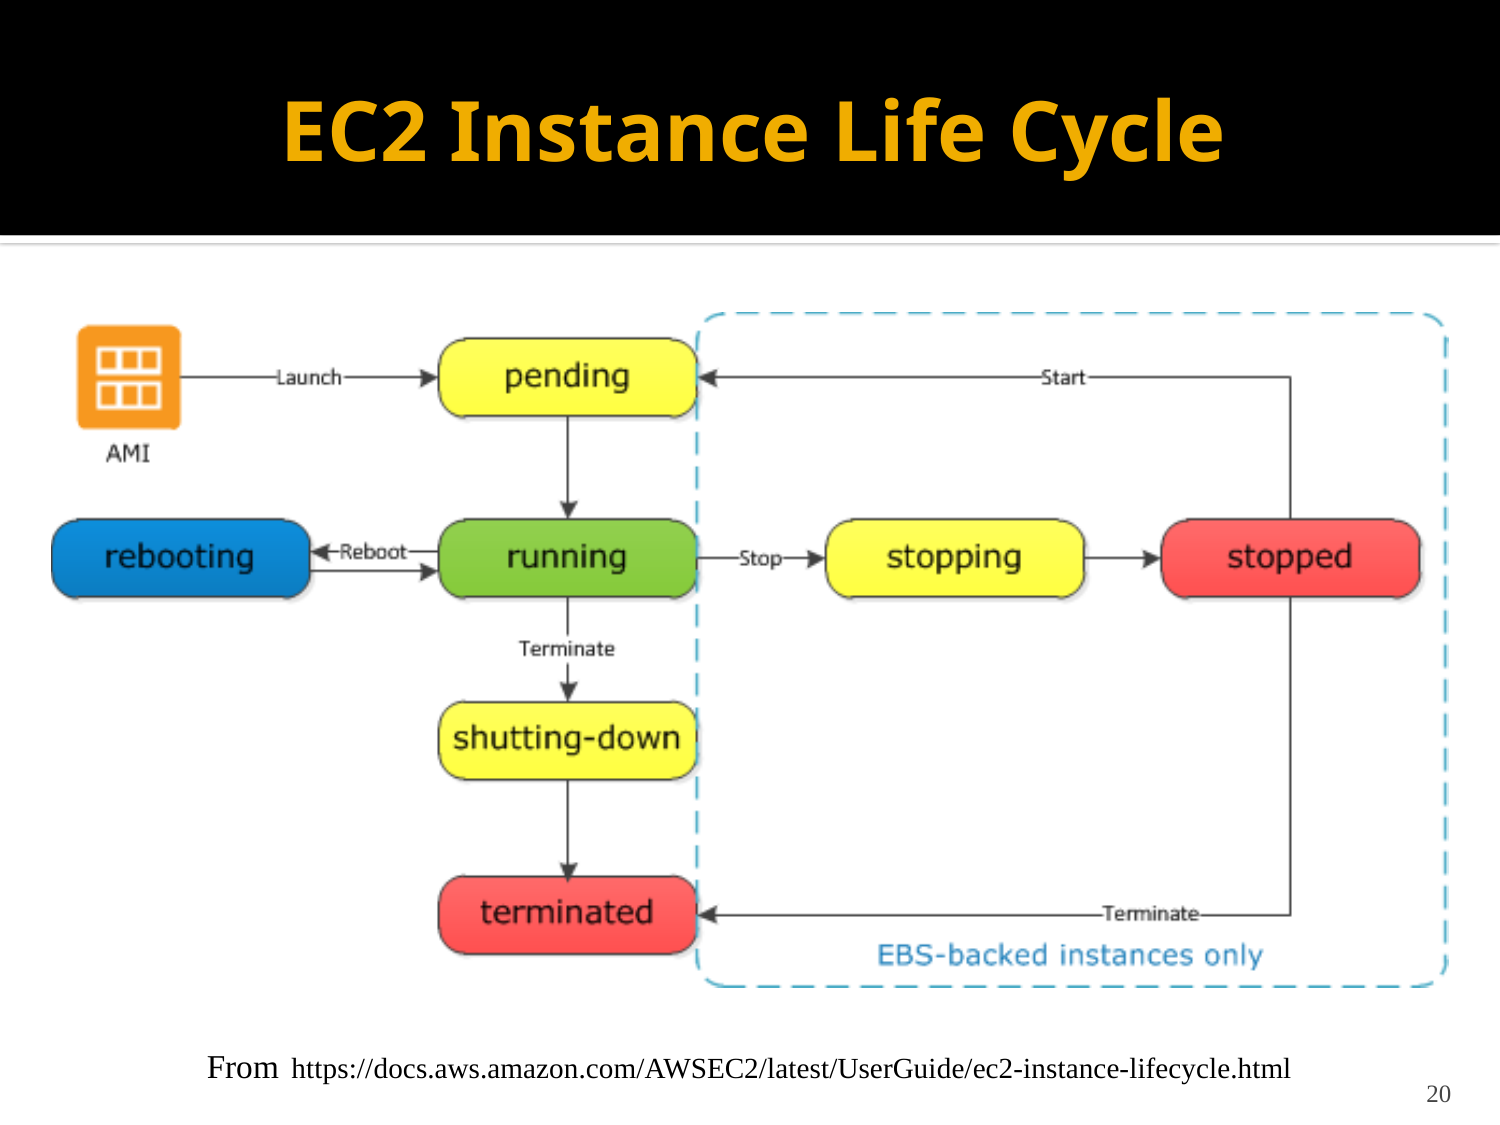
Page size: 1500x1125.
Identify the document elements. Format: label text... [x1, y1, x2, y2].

picture [51, 312, 1449, 988]
slide_number 20 [1345, 1062, 1467, 1108]
title EC2 Instance Life Cycle [75, 25, 1425, 231]
text_box From https://docs.aws.amazon.com/AWSEC2/latest/UserGuide/ec2-instance-lifecycle.html [192, 1021, 1308, 1097]
